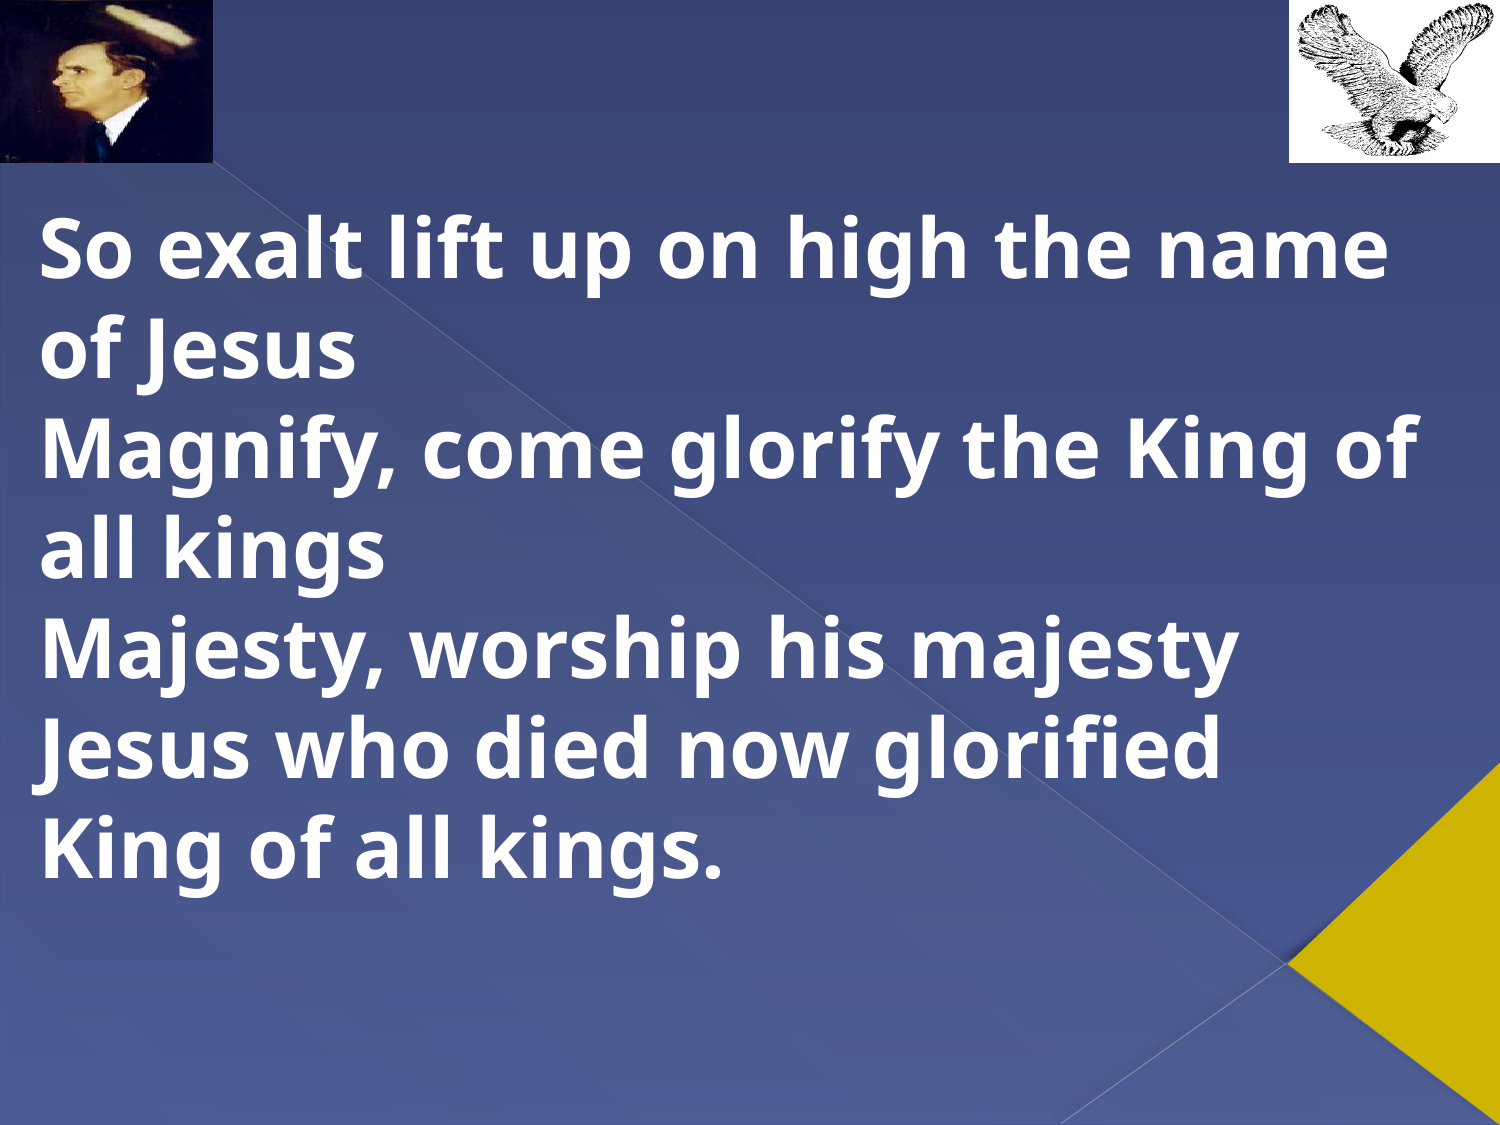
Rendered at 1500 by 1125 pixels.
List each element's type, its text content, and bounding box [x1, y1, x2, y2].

text_box So exalt lift up on high the name of Jesus Magnify, come glorify the King of all kings Majesty, worship his majesty Jesus who died now glorified King of all kings. [23, 187, 1499, 903]
text_box [1285, 760, 1500, 1125]
picture [0, 0, 213, 163]
picture [1288, 0, 1500, 163]
